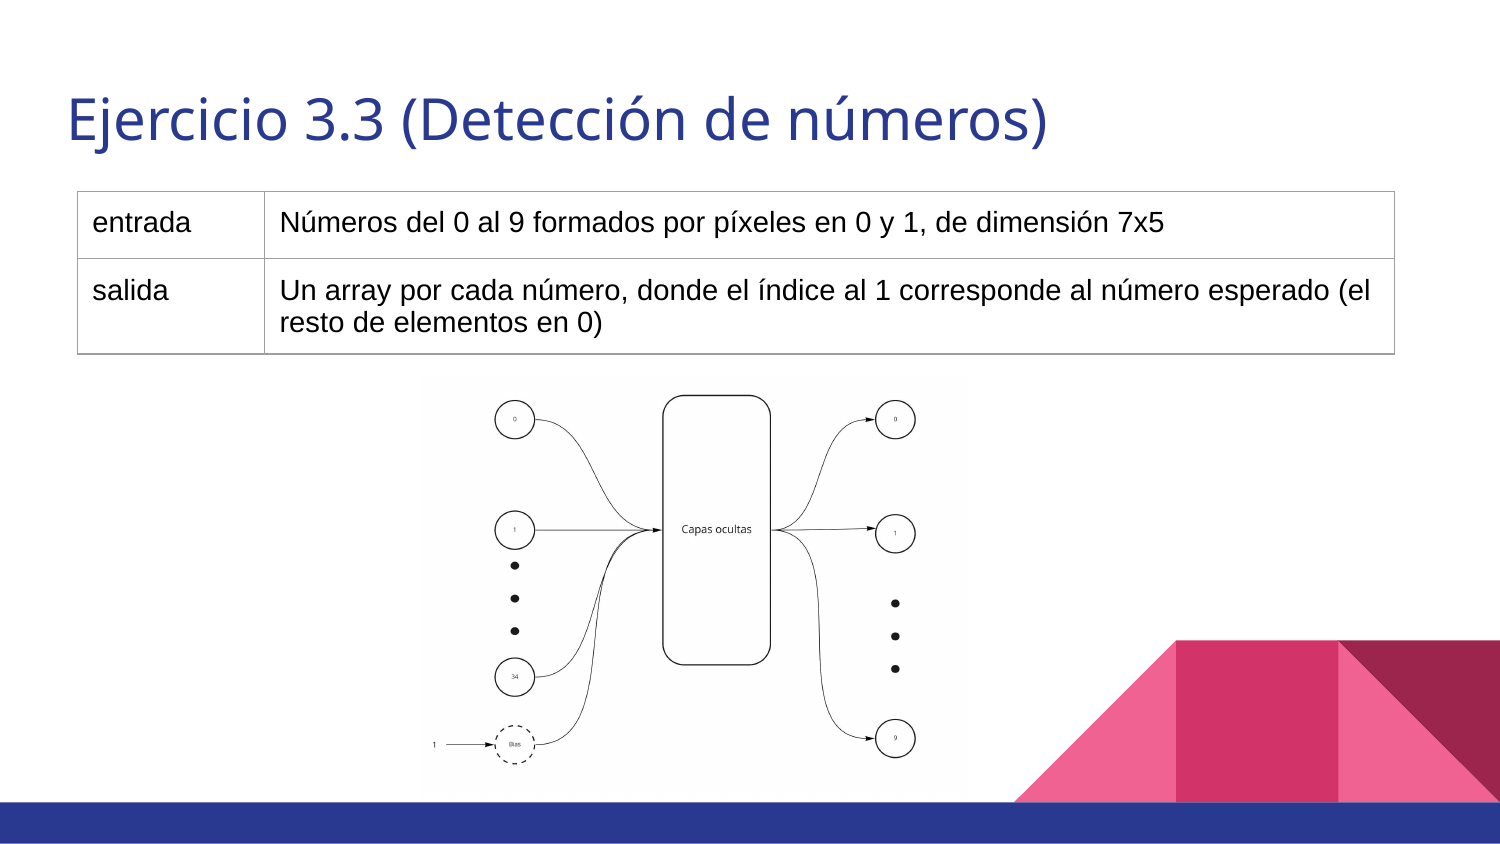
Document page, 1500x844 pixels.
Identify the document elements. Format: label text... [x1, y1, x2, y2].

picture [420, 371, 971, 799]
table_cell salida [78, 259, 264, 353]
title Ejercicio 3.3 (Detección de números) [51, 67, 1449, 167]
table_cell Un array por cada número, donde el índice al 1 corresponde al número esperado (el resto de elementos en 0) [265, 259, 1394, 353]
table_header entrada [78, 192, 264, 258]
table_header Números del 0 al 9 formados por píxeles en 0 y 1, de dimensión 7x5 [265, 192, 1394, 258]
